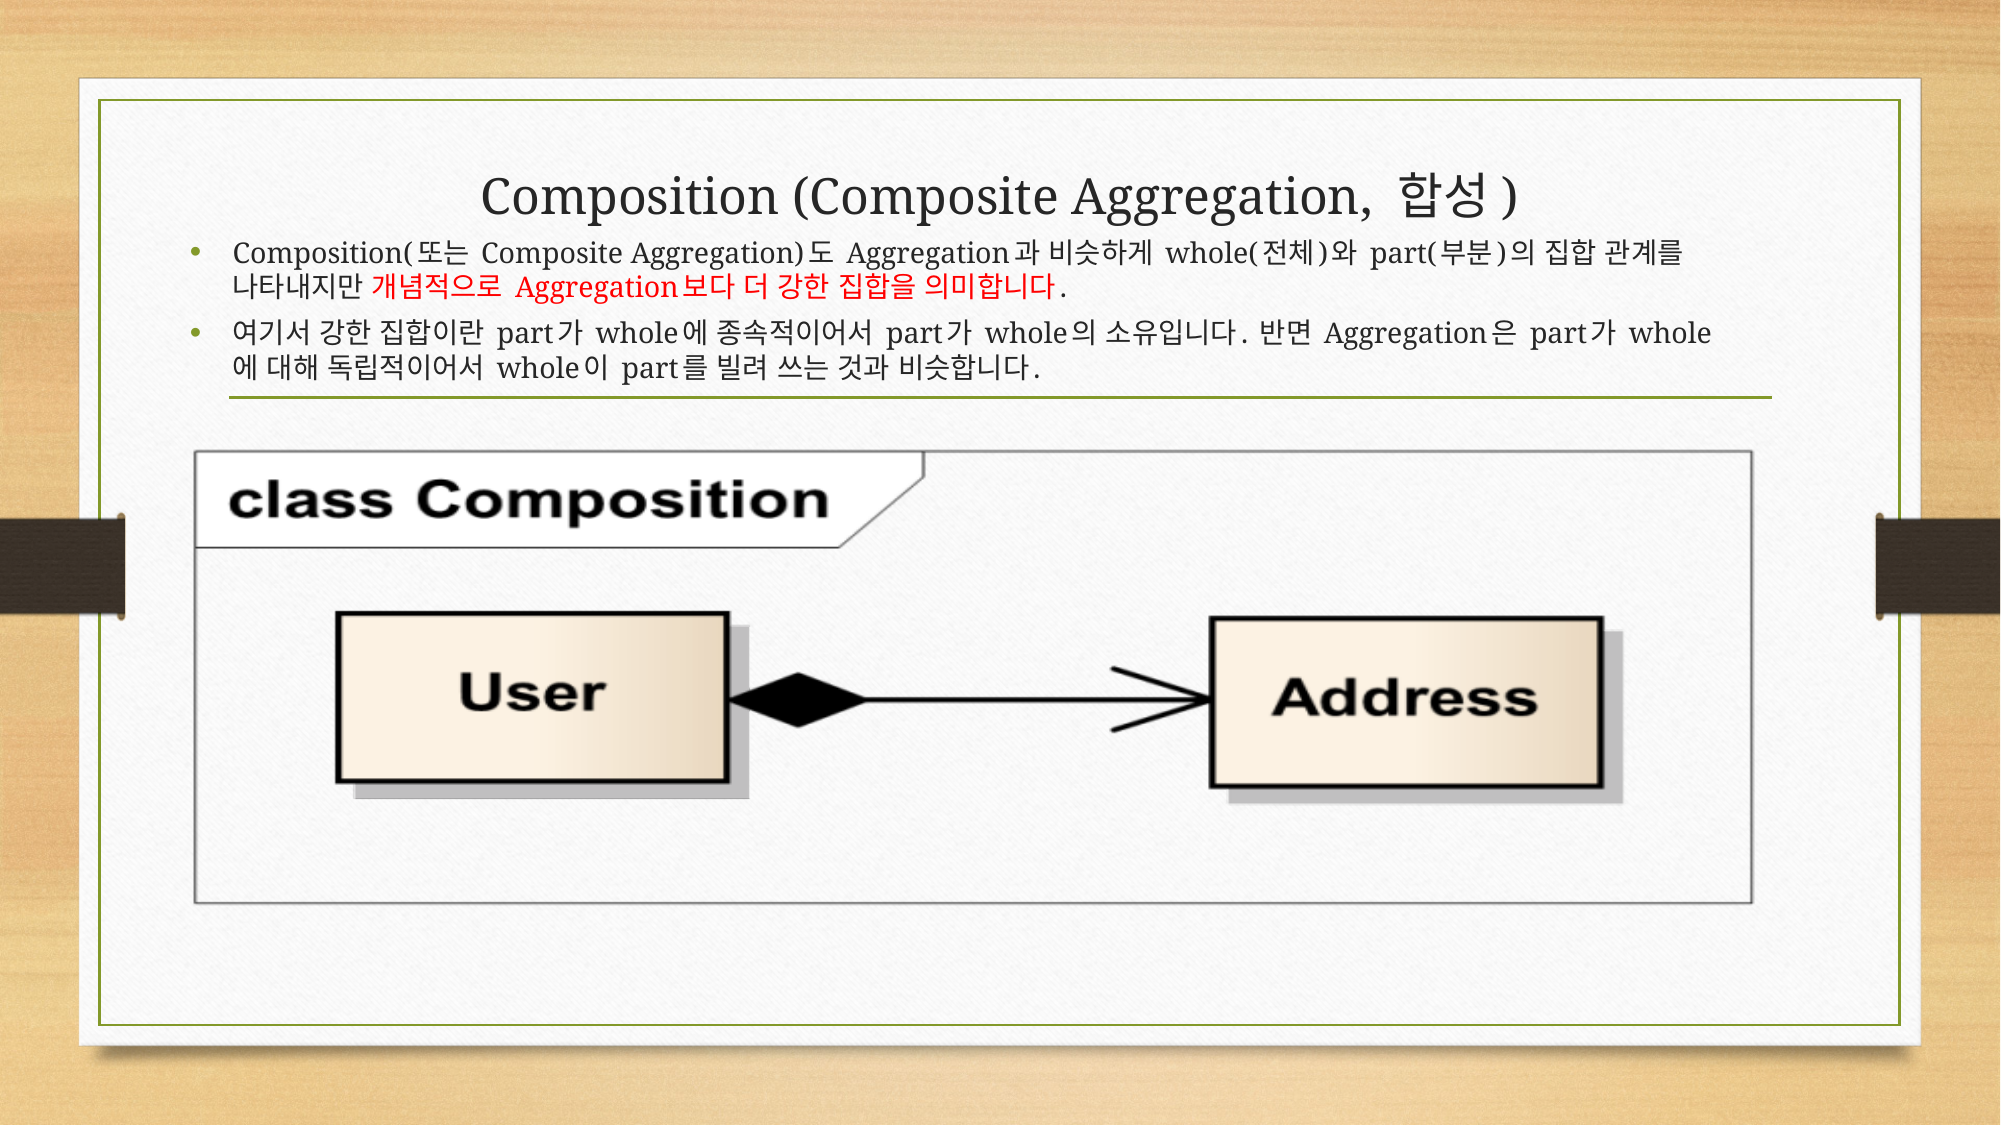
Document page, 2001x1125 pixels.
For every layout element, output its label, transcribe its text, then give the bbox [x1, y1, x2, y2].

picture [0, 0, 2001, 1125]
list Composition(또는 Composite Aggregation)도 Aggregation과 비슷하게 whole(전체)와 part(부분)의 집합 관계를 나타내지만 개념적으로 Aggregation보다 더 강한 집합을 의미합니다. 여기서 강한 집합이란 part가 whole에 종속적이어서 part가 whole의 소유입니다. 반면 Aggregation은 part가 whole에 대해 독립적이어서 whole이 part를 빌려 쓰는 것과 비슷합니다. [174, 227, 1750, 394]
title Composition (Composite Aggregation, 합성) [212, 161, 1788, 228]
